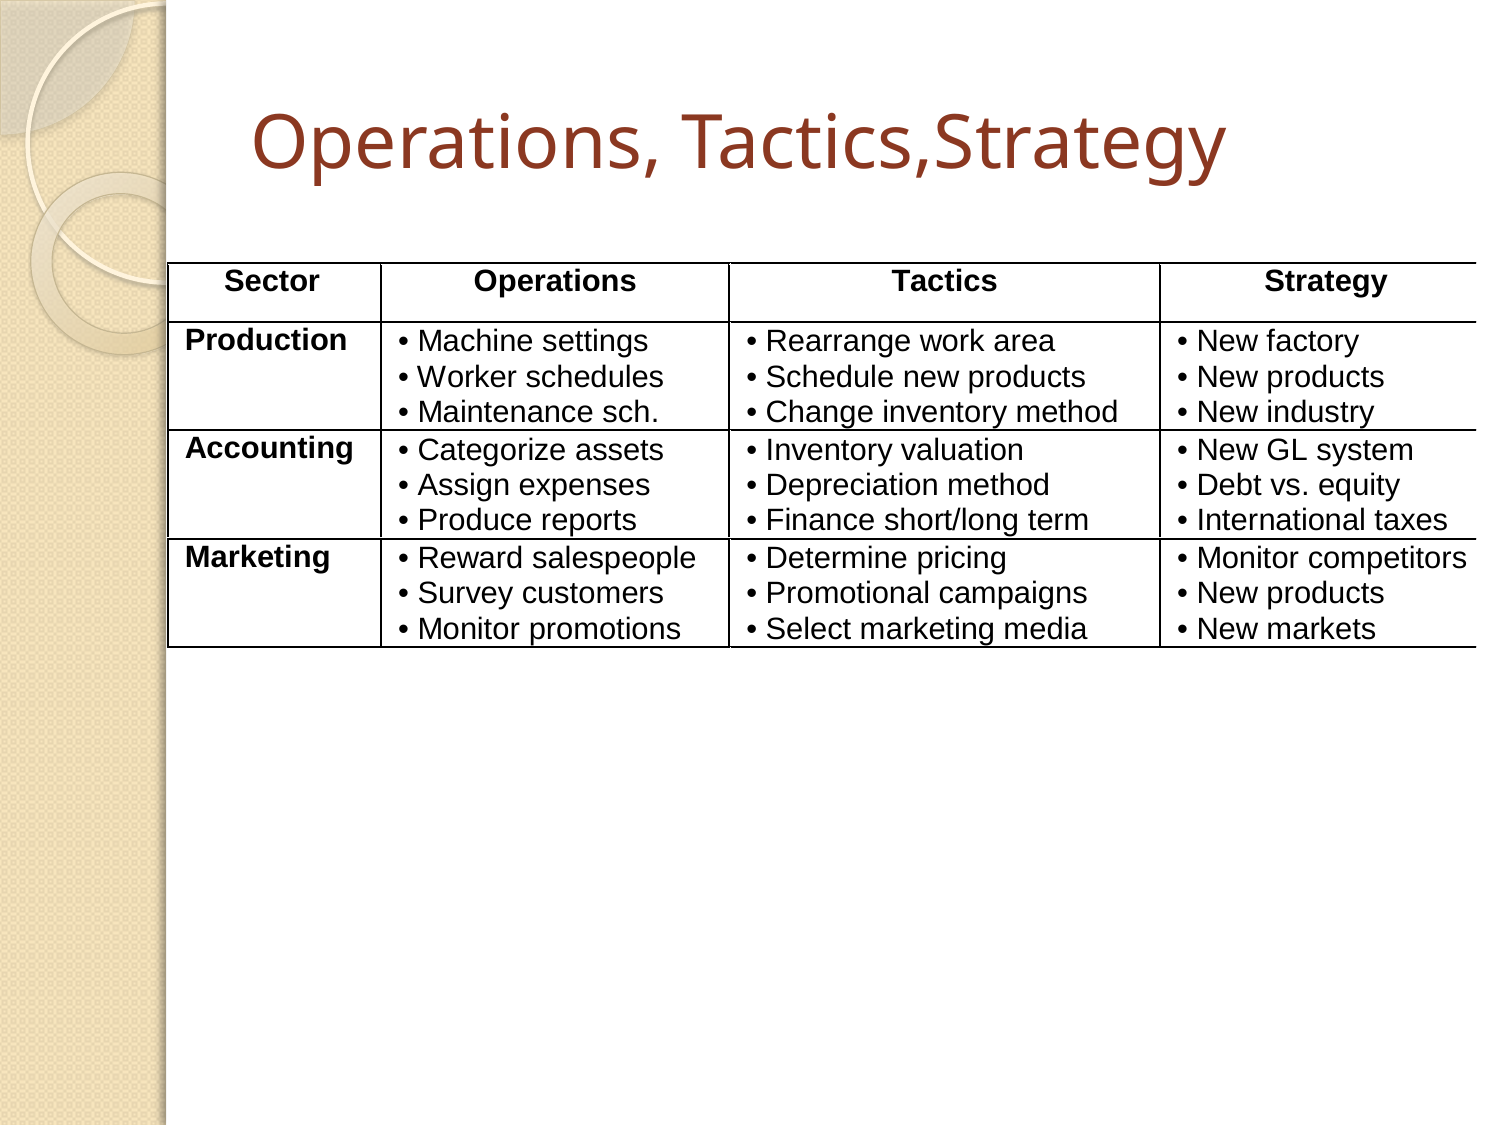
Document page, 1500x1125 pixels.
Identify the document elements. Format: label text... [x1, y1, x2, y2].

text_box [149, 262, 1477, 686]
title Operations, Tactics,Strategy [235, 45, 1466, 233]
